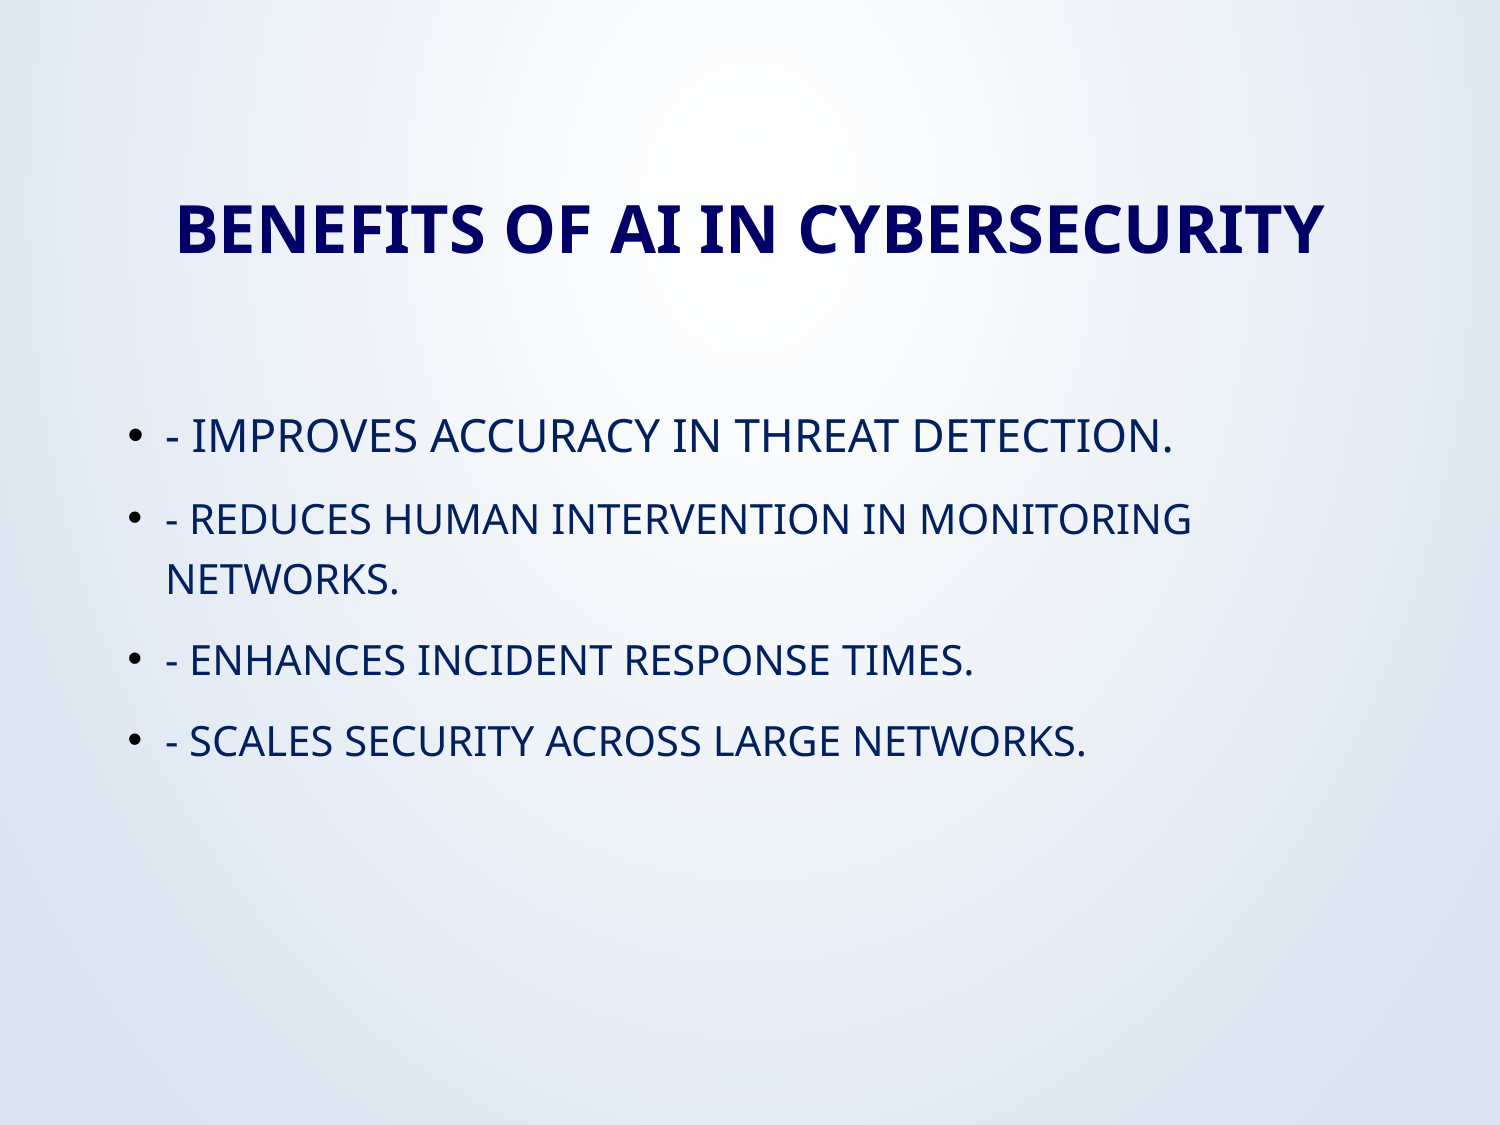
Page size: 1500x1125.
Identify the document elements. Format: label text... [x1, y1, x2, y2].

picture [0, 0, 1500, 1125]
title Benefits of AI in Cybersecurity [112, 101, 1388, 364]
list - Improves accuracy in threat detection. - Reduces human intervention in monitoring networks. - Enhances incident response times. - Scales security across large networks. [112, 388, 1388, 950]
